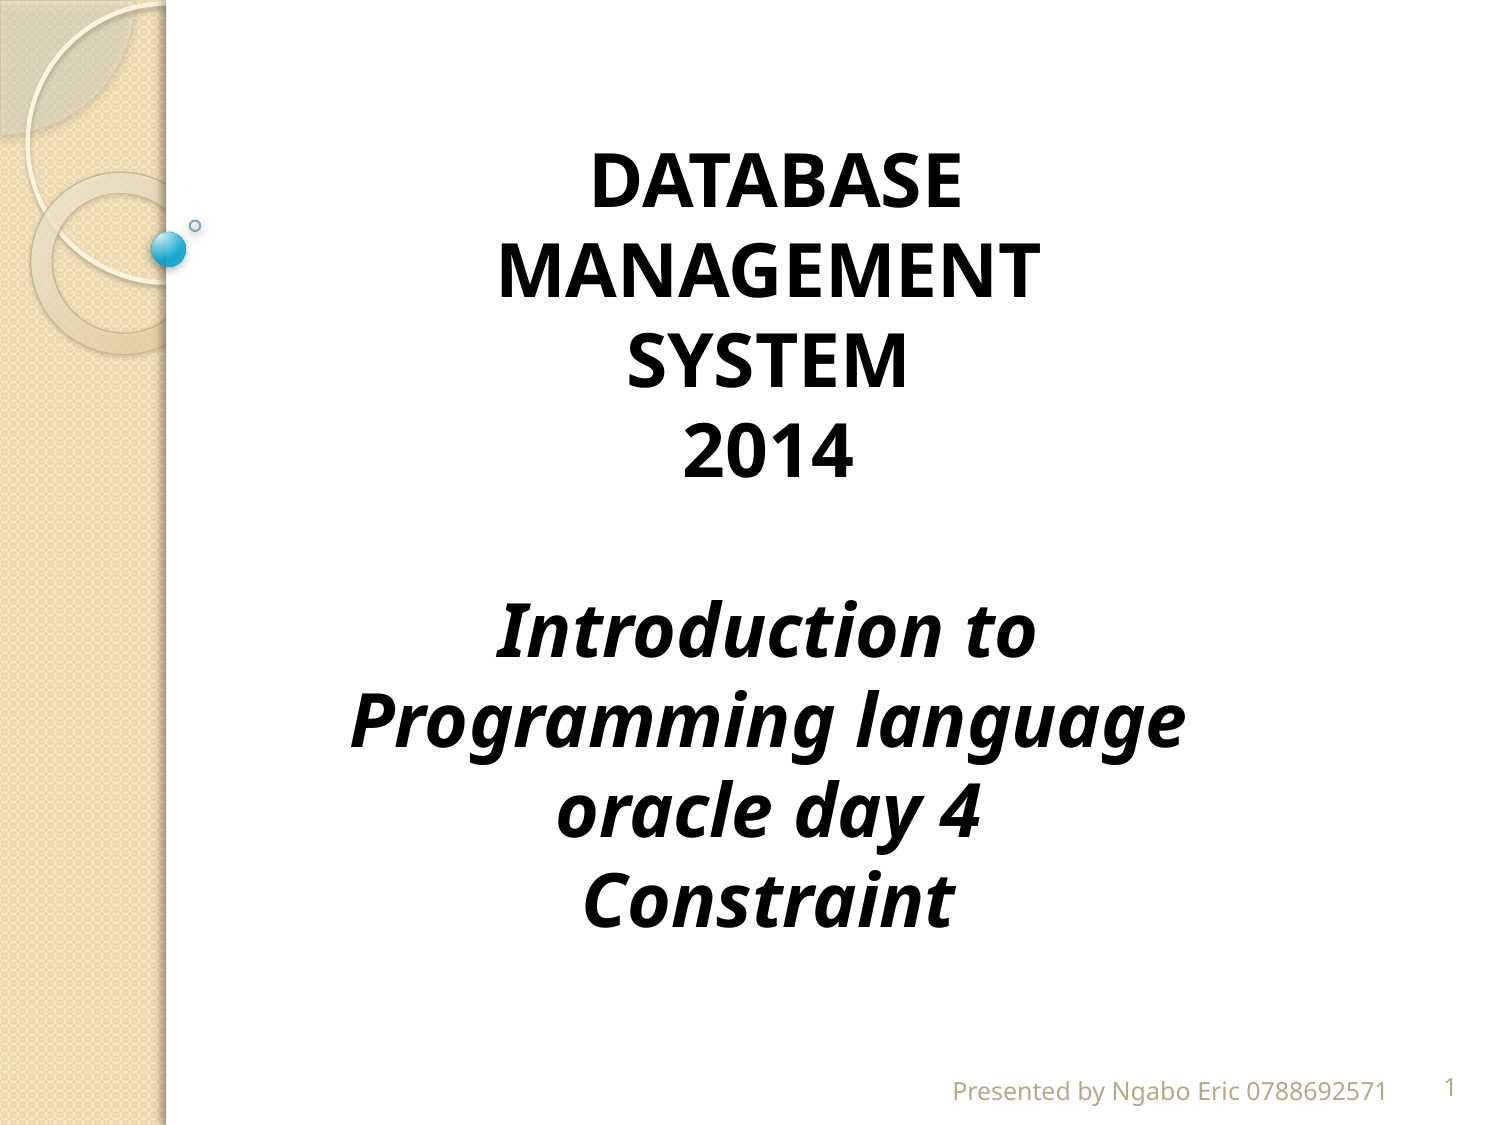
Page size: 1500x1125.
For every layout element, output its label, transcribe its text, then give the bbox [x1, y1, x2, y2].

slide_number 1 [1413, 1034, 1488, 1113]
text_box DATABASE MANAGEMENT SYSTEM 2014 Introduction to Programming language oracle day 4 Constraint [300, 124, 1238, 950]
footer Presented by Ngabo Eric 0788692571 [937, 1034, 1413, 1113]
